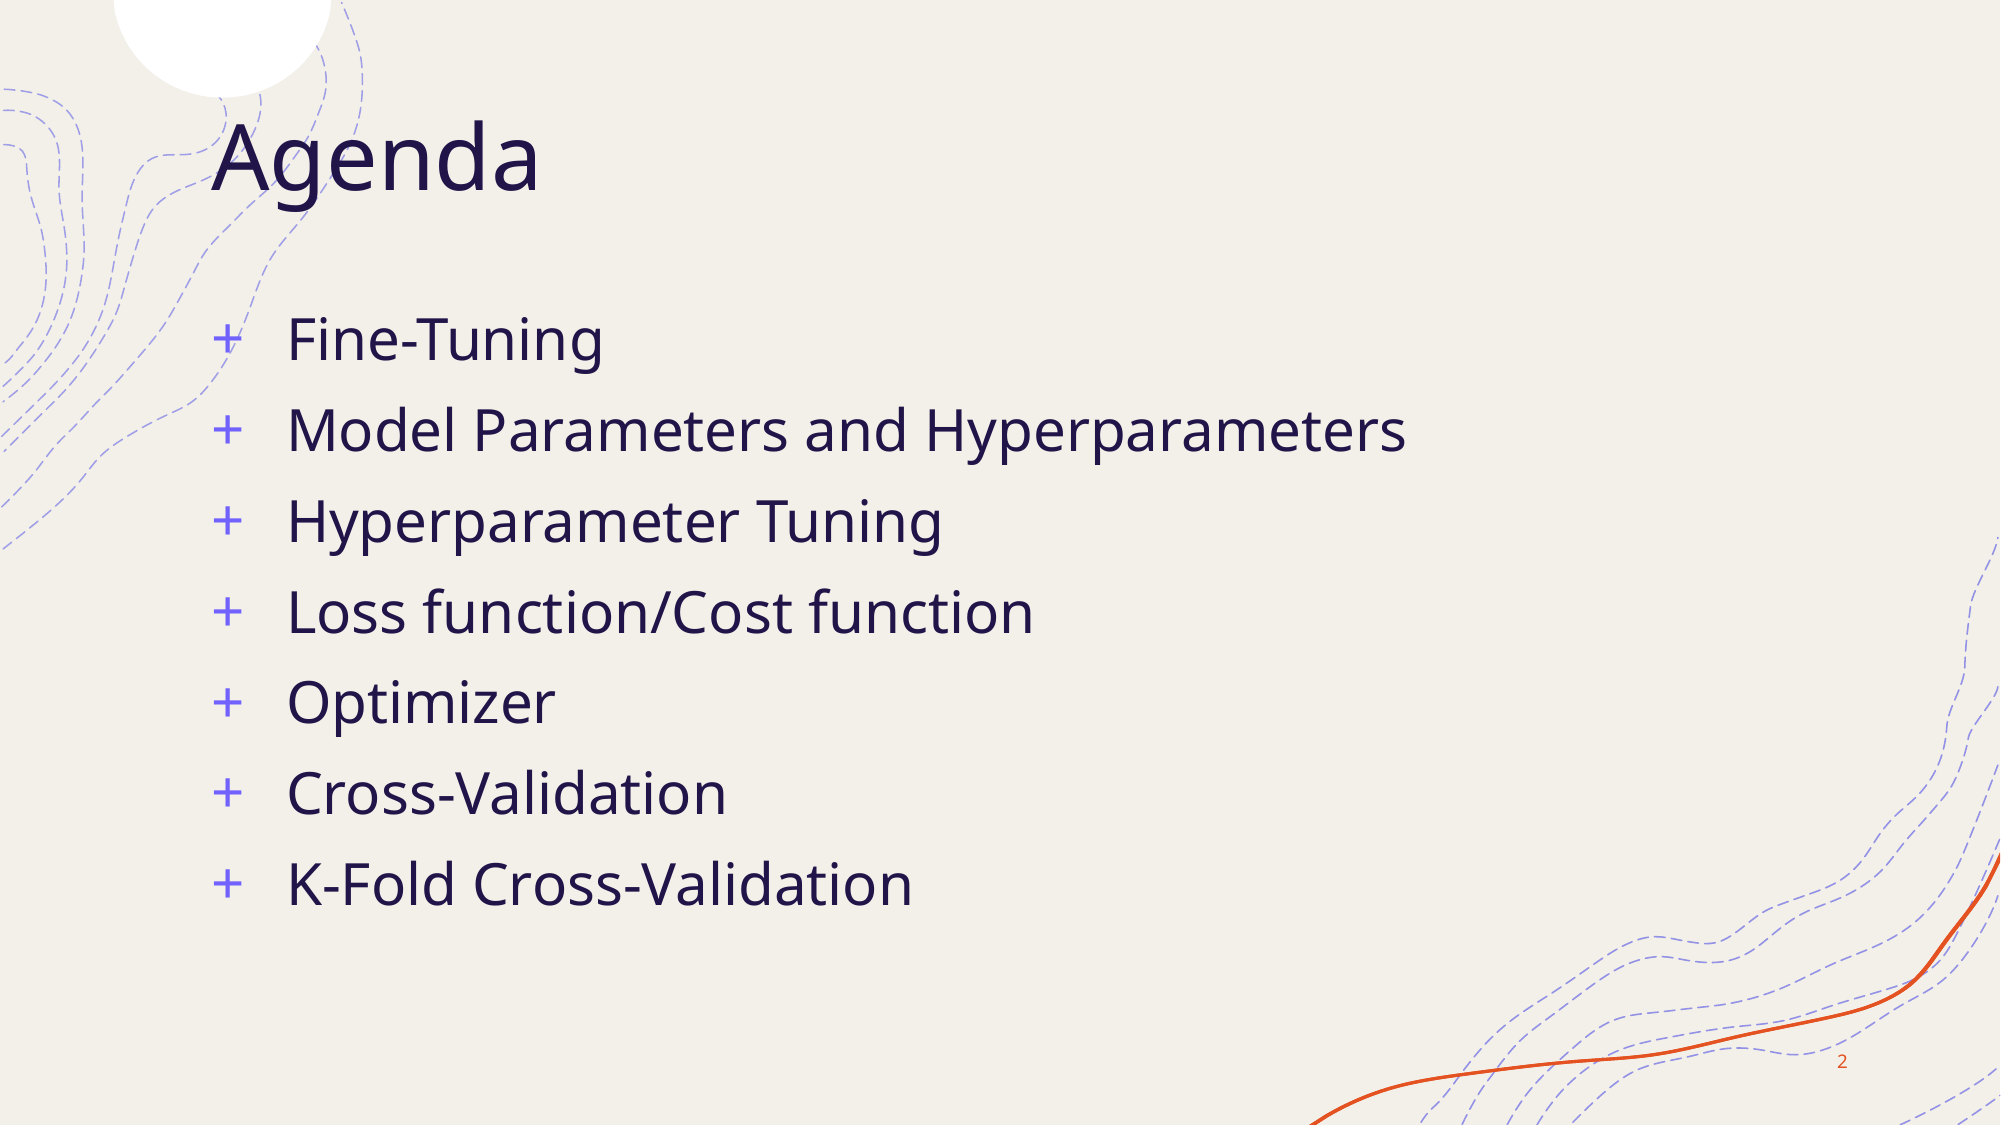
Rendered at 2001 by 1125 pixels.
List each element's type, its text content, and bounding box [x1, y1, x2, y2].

list Fine-Tuning Model Parameters and Hyperparameters Hyperparameter Tuning Loss function/Cost function Optimizer Cross-Validation K-Fold Cross-Validation [196, 294, 1625, 1013]
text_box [1309, 537, 2000, 1125]
title Agenda [196, 91, 1116, 294]
